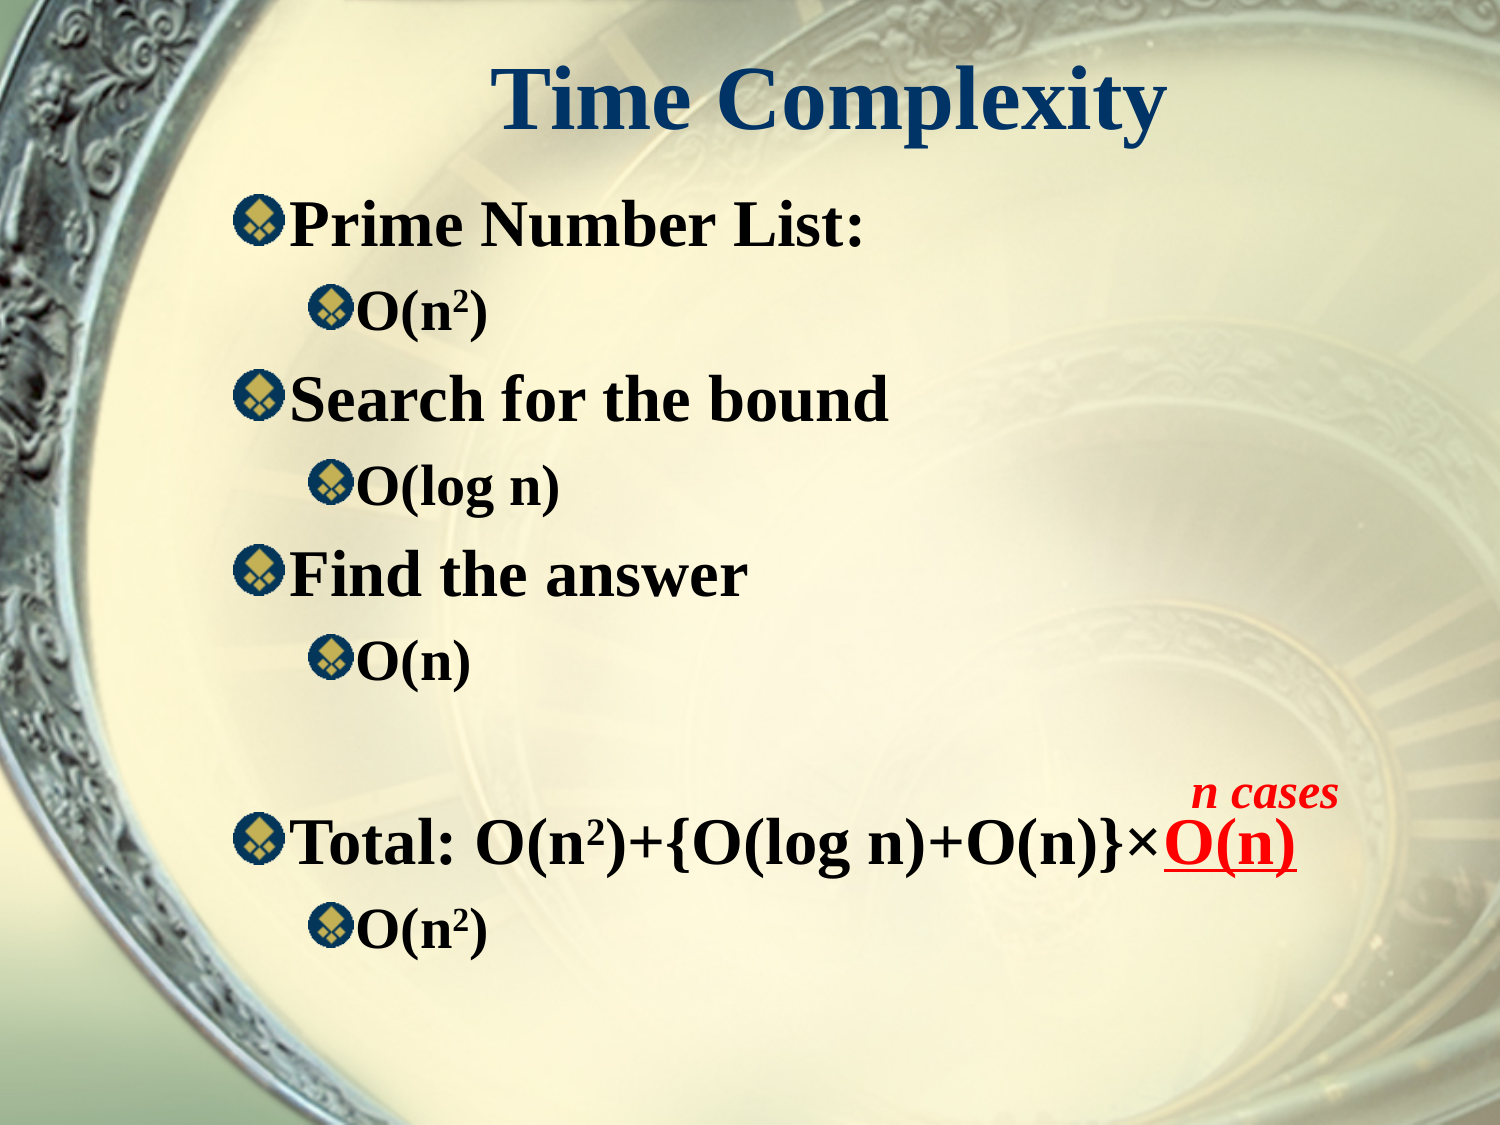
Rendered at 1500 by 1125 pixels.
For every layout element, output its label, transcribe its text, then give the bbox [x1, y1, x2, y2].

picture [0, 0, 1500, 1125]
title Time Complexity [230, 42, 1431, 181]
text_box n cases [1176, 751, 1355, 827]
list Prime Number List: O(n2) Search for the bound O(log n) Find the answer O(n) Total: O(n2)+{O(log n)+O(n)}×O(n) O(n2) [218, 172, 1419, 1014]
